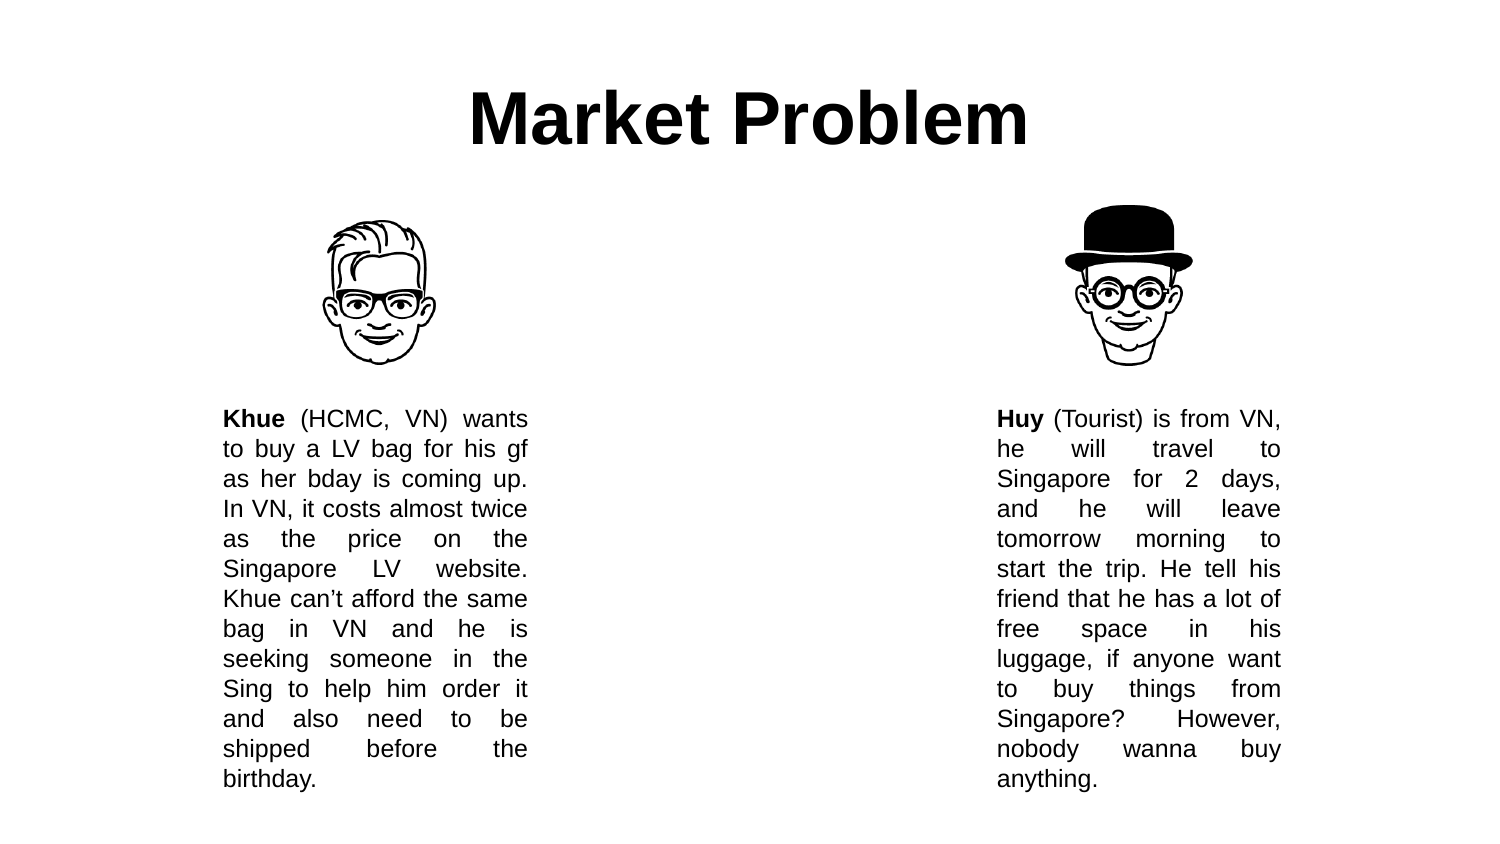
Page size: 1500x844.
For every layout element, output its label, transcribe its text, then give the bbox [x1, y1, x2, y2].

picture [309, 174, 482, 368]
picture [1028, 154, 1251, 374]
list Khue (HCMC, VN) wants to buy a LV bag for his gf as her bday is coming up. In VN, it costs almost twice as the price on the Singapore LV website. Khue can’t afford the same bag in VN and he is seeking someone in the Sing to help him order it and also need to be shipped before the birthday. [207, 387, 544, 844]
title Market Problem [75, 33, 1425, 175]
text_box Huy (Tourist) is from VN, he will travel to Singapore for 2 days, and he will leave tomorrow morning to start the trip. He tell his friend that he has a lot of free space in his luggage, if anyone want to buy things from Singapore? However, nobody wanna buy anything. [981, 387, 1297, 818]
